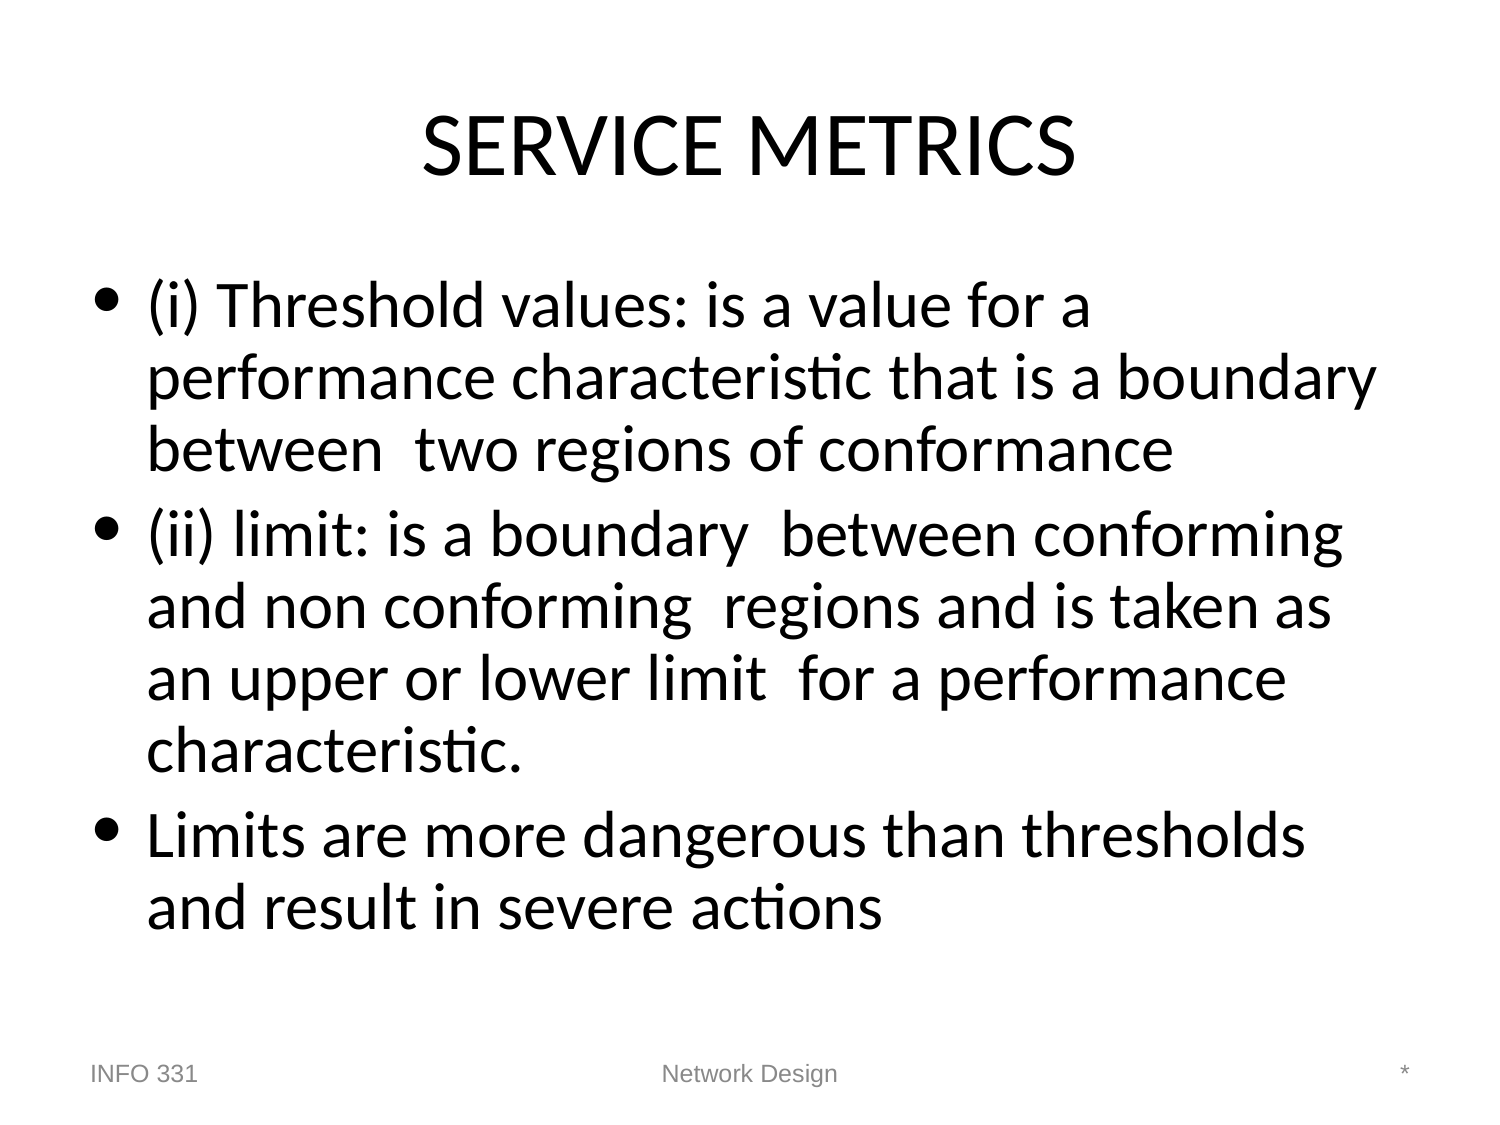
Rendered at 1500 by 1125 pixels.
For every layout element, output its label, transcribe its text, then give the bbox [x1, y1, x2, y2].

text_box * [1074, 1042, 1425, 1103]
list (i) Threshold values: is a value for a performance characteristic that is a boundary between two regions of conformance (ii) limit: is a boundary between conforming and non conforming regions and is taken as an upper or lower limit for a performance characteristic. Limits are more dangerous than thresholds and result in severe actions [75, 262, 1425, 1005]
text_box Network Design [512, 1042, 988, 1103]
text_box INFO 331 [75, 1042, 425, 1103]
title SERVICE METRICS [75, 45, 1425, 233]
